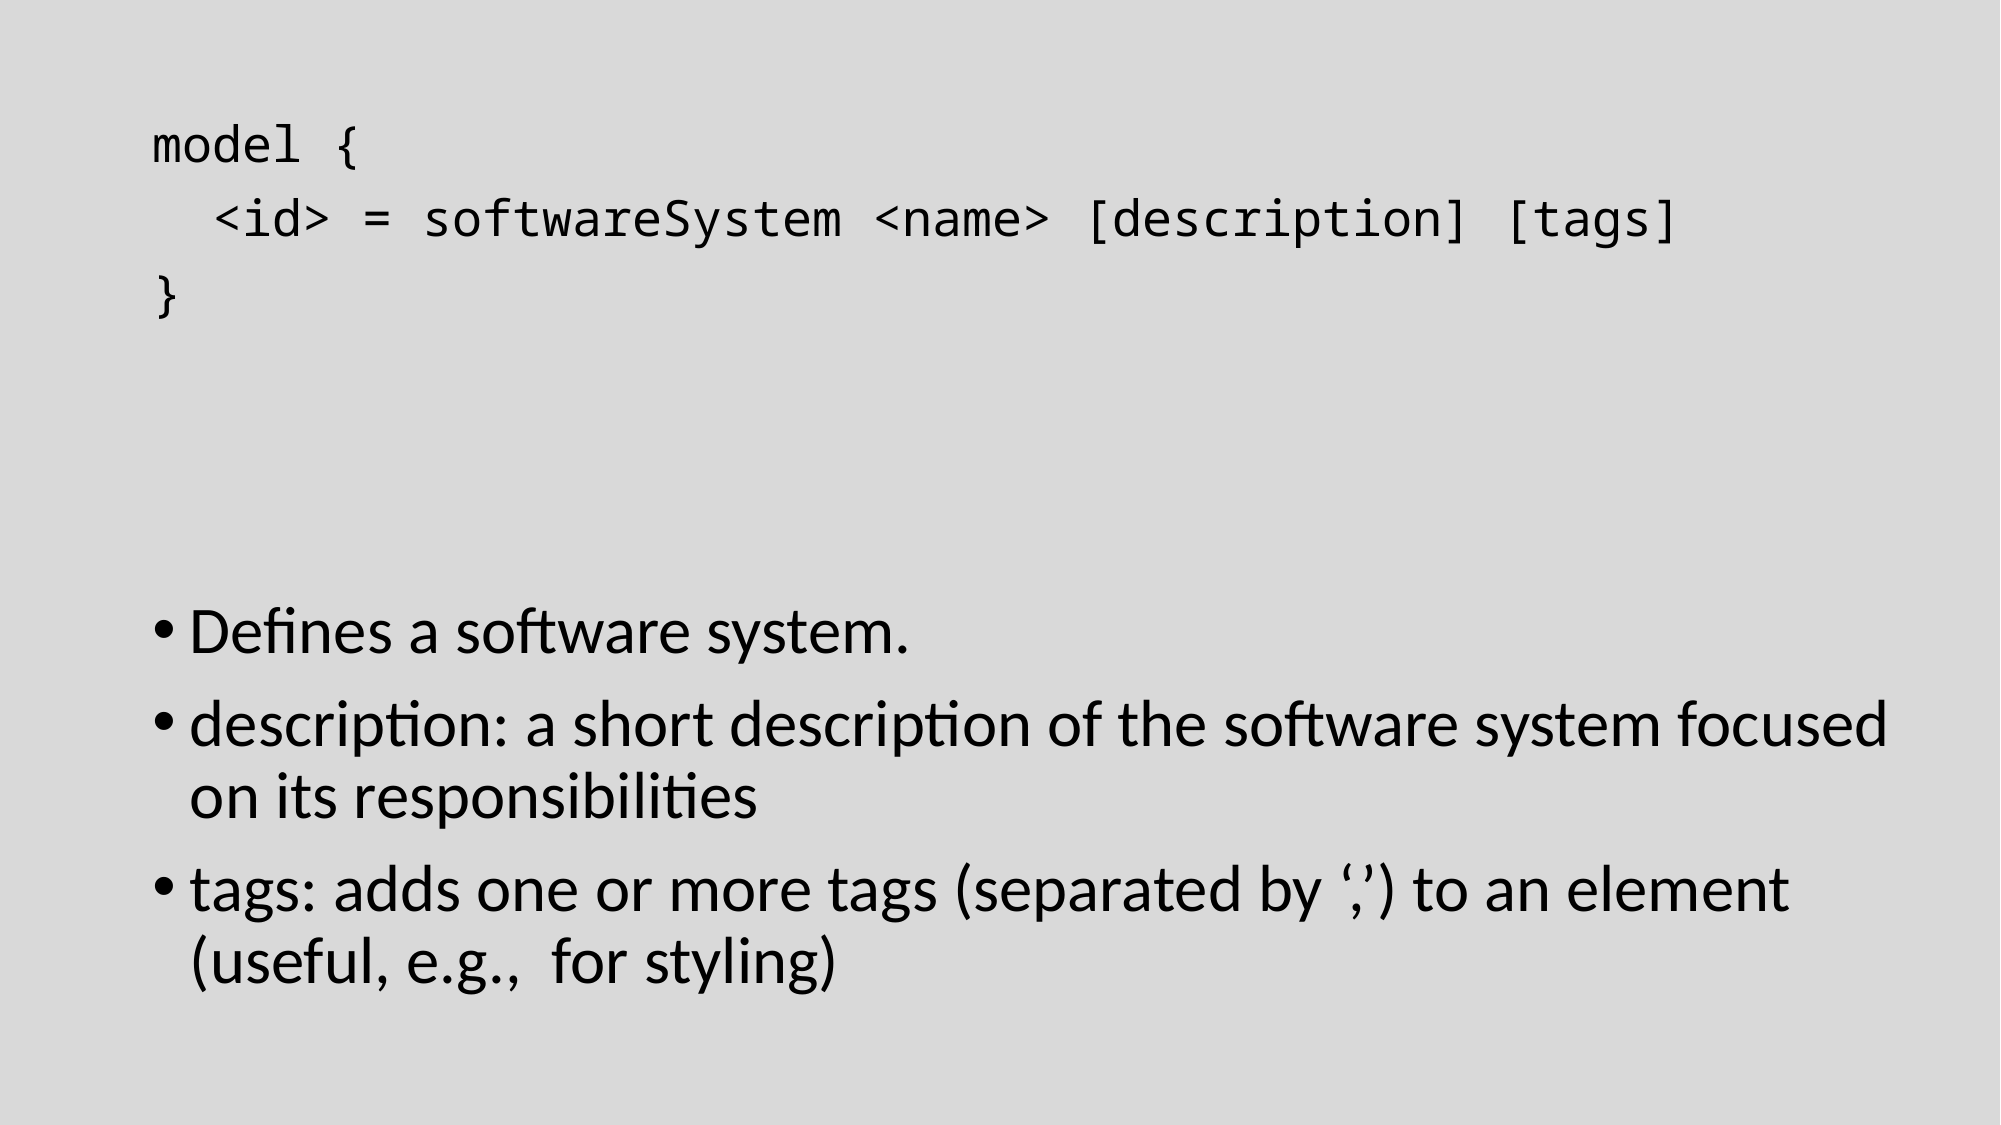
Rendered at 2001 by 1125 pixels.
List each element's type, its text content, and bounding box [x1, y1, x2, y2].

list model { <id> = softwareSystem <name> [description] [tags] } [137, 111, 1864, 495]
list Defines a software system. description: a short description of the software system focused on its responsibilities tags: adds one or more tags (separated by ‘,’) to an element (useful, e.g., for styling) [137, 588, 1924, 1025]
